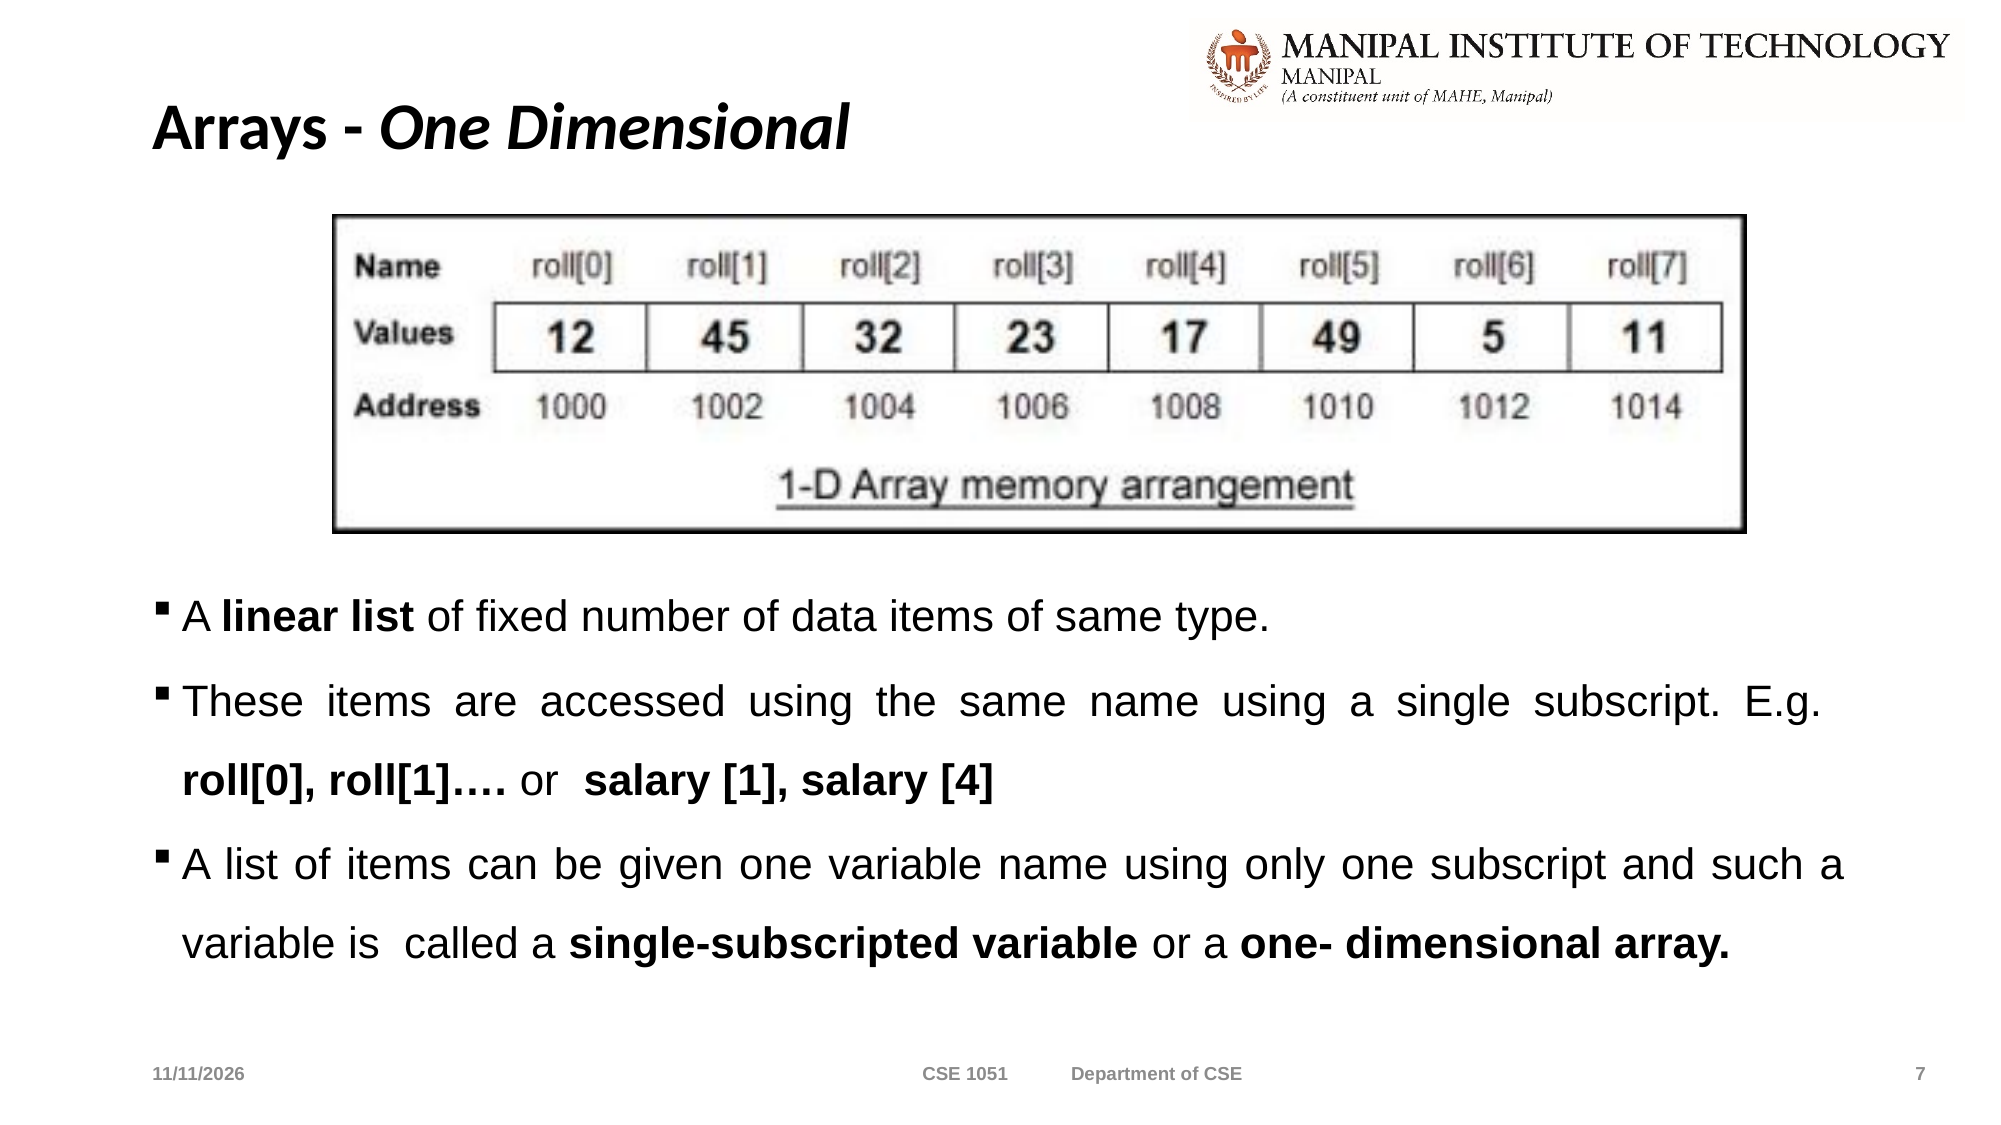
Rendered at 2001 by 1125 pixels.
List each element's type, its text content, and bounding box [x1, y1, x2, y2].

slide_number 7 [1862, 1042, 1941, 1103]
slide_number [137, 1042, 327, 1103]
list A linear list of fixed number of data items of same type. These items are accessed using the same name using a single subscript. E.g. roll[0], roll[1]…. or salary [1], salary [4] A list of items can be given one variable name using only one subscript and such a variable is called a single-subscripted variable or a one- dimensional array. [137, 172, 1863, 1047]
footer CSE 1051 Department of CSE [362, 1042, 1803, 1103]
picture [332, 214, 1747, 534]
picture [1189, 18, 1965, 122]
title Arrays - One Dimensional [137, 116, 1941, 220]
